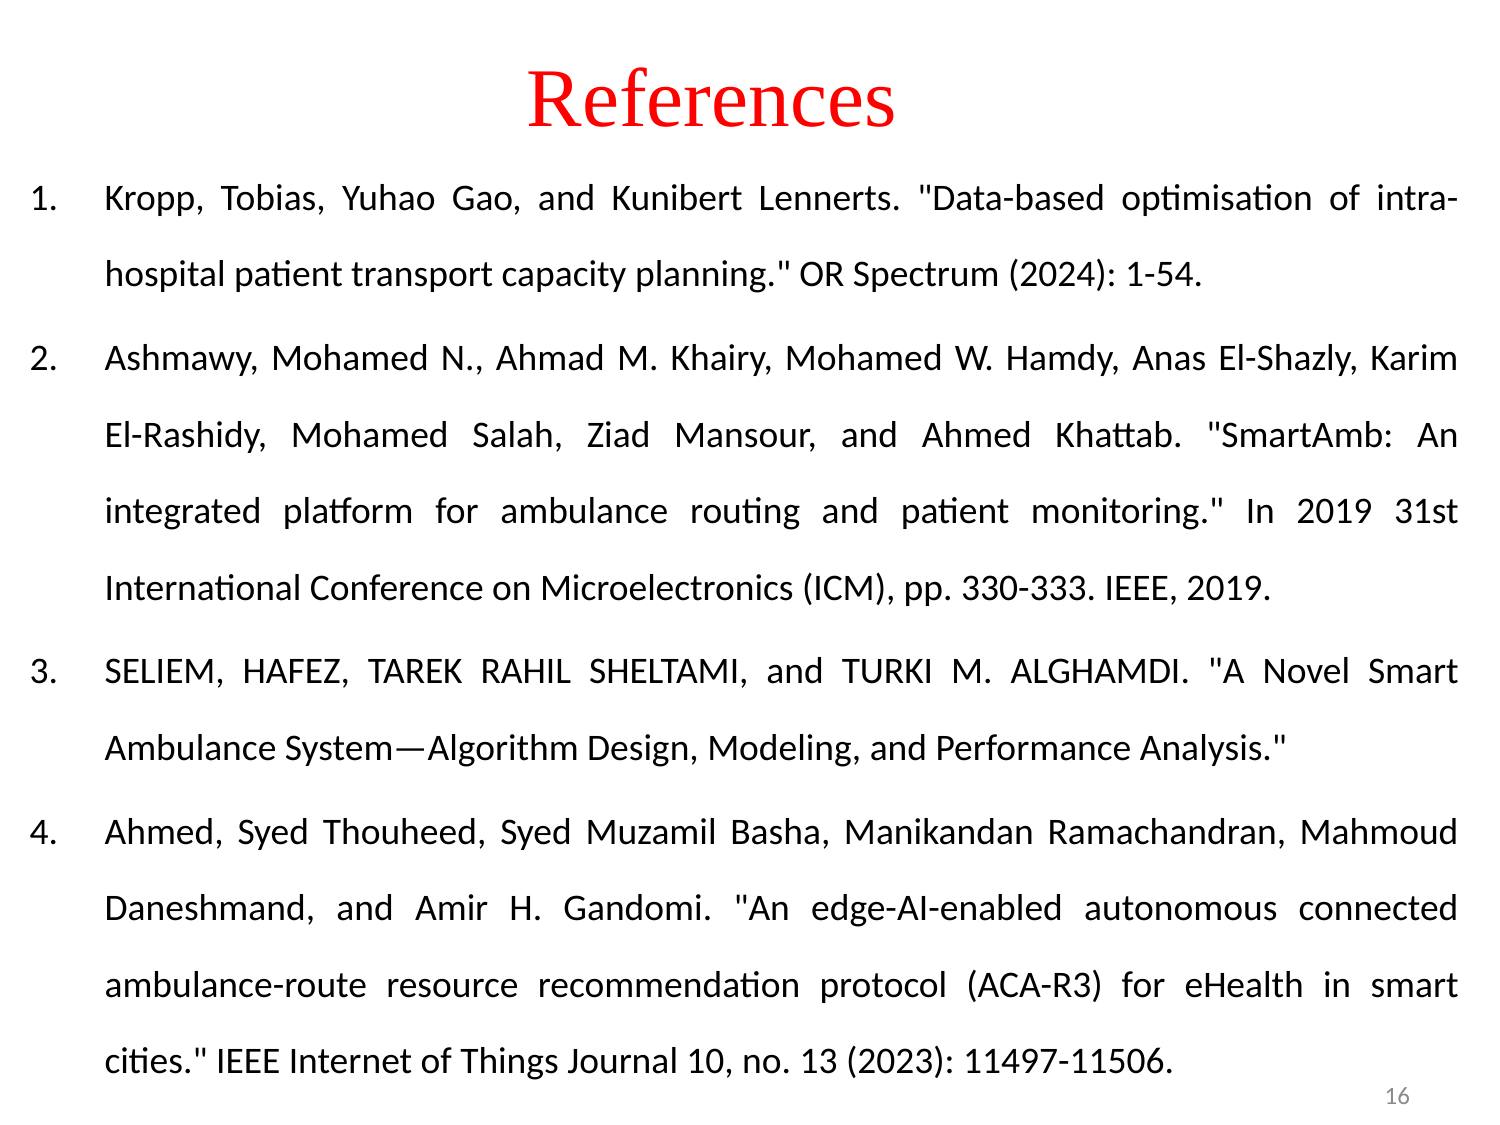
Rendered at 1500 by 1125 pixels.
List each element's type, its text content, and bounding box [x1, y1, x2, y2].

list Kropp, Tobias, Yuhao Gao, and Kunibert Lennerts. "Data-based optimisation of intra-hospital patient transport capacity planning." OR Spectrum (2024): 1-54. Ashmawy, Mohamed N., Ahmad M. Khairy, Mohamed W. Hamdy, Anas El-Shazly, Karim El-Rashidy, Mohamed Salah, Ziad Mansour, and Ahmed Khattab. "SmartAmb: An integrated platform for ambulance routing and patient monitoring." In 2019 31st International Conference on Microelectronics (ICM), pp. 330-333. IEEE, 2019. SELIEM, HAFEZ, TAREK RAHIL SHELTAMI, and TURKI M. ALGHAMDI. "A Novel Smart Ambulance System—Algorithm Design, Modeling, and Performance Analysis." Ahmed, Syed Thouheed, Syed Muzamil Basha, Manikandan Ramachandran, Mahmoud Daneshmand, and Amir H. Gandomi. "An edge-AI-enabled autonomous connected ambulance-route resource recommendation protocol (ACA-R3) for eHealth in smart cities." IEEE Internet of Things Journal 10, no. 13 (2023): 11497-11506. [14, 133, 1475, 1065]
title References [36, 0, 1387, 188]
slide_number 16 [1074, 1065, 1425, 1125]
